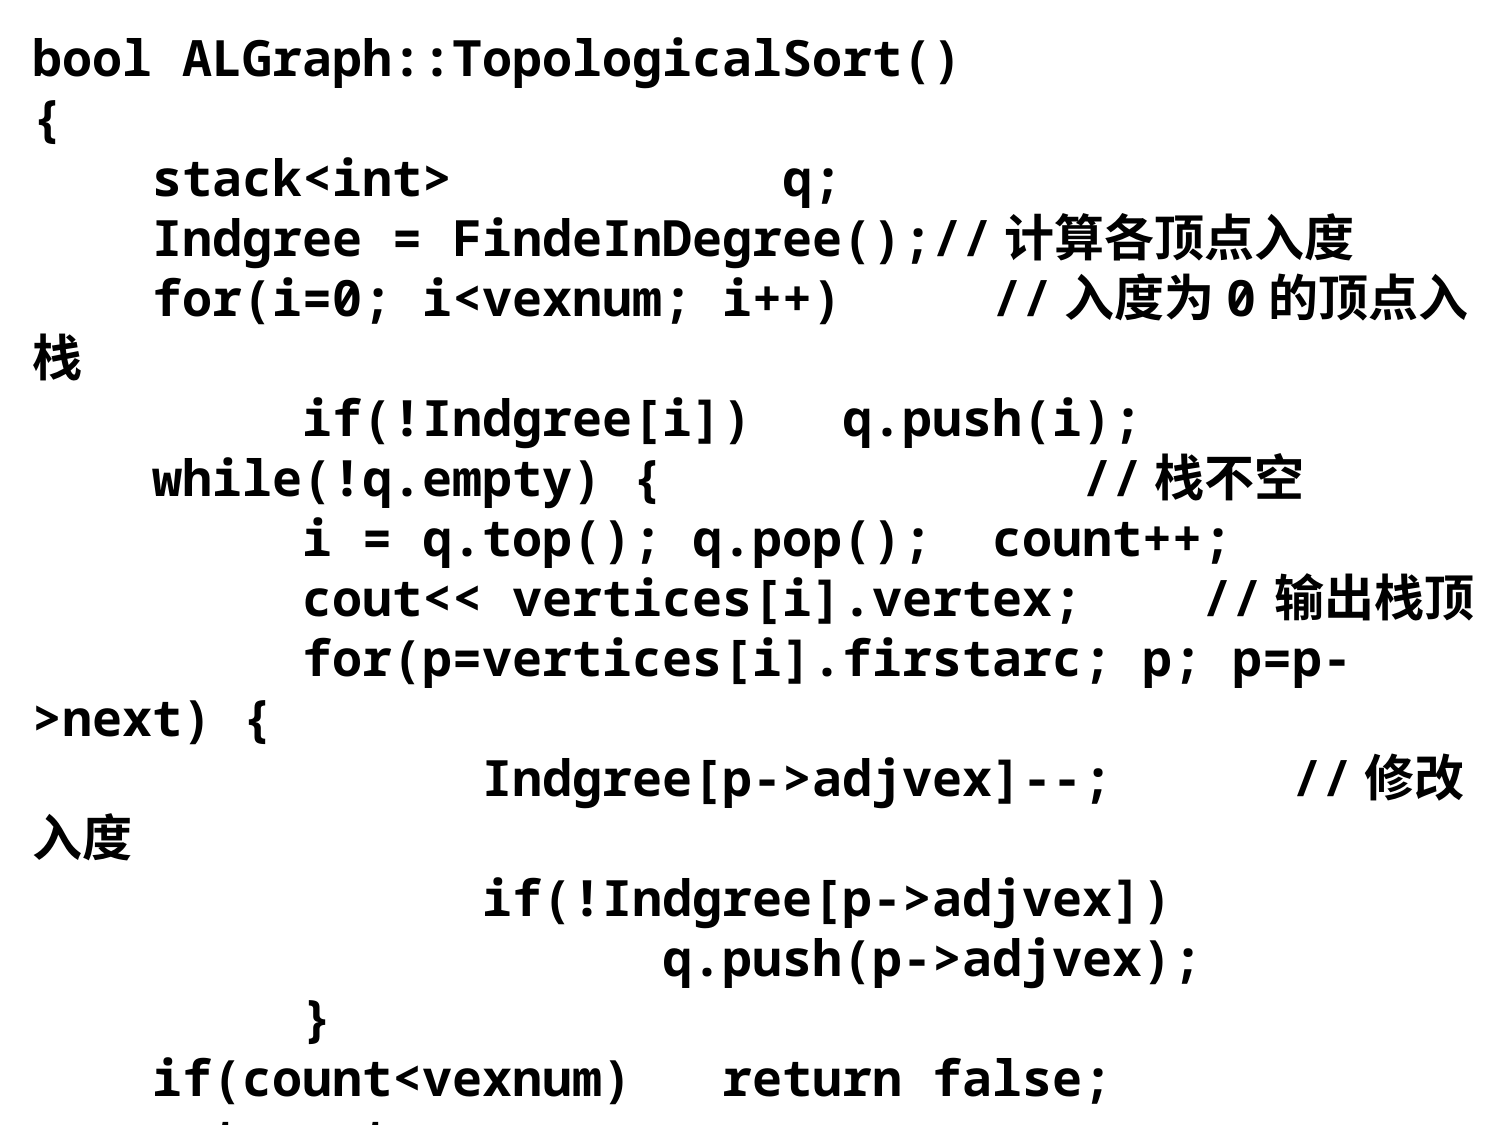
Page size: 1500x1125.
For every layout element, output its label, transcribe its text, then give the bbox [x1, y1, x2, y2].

text_box bool ALGraph::TopologicalSort() { stack<int> q; Indgree = FindeInDegree();//计算各顶点入度 for(i=0; i<vexnum; i++) //入度为0的顶点入栈 if(!Indgree[i]) q.push(i); while(!q.empty) { //栈不空 i = q.top(); q.pop(); count++; cout<< vertices[i].vertex; //输出栈顶 for(p=vertices[i].firstarc; p; p=p->next) { Indgree[p->adjvex]--; //修改入度 if(!Indgree[p->adjvex]) q.push(p->adjvex); } if(count<vexnum) return false; return ture; } [17, 19, 1495, 1125]
